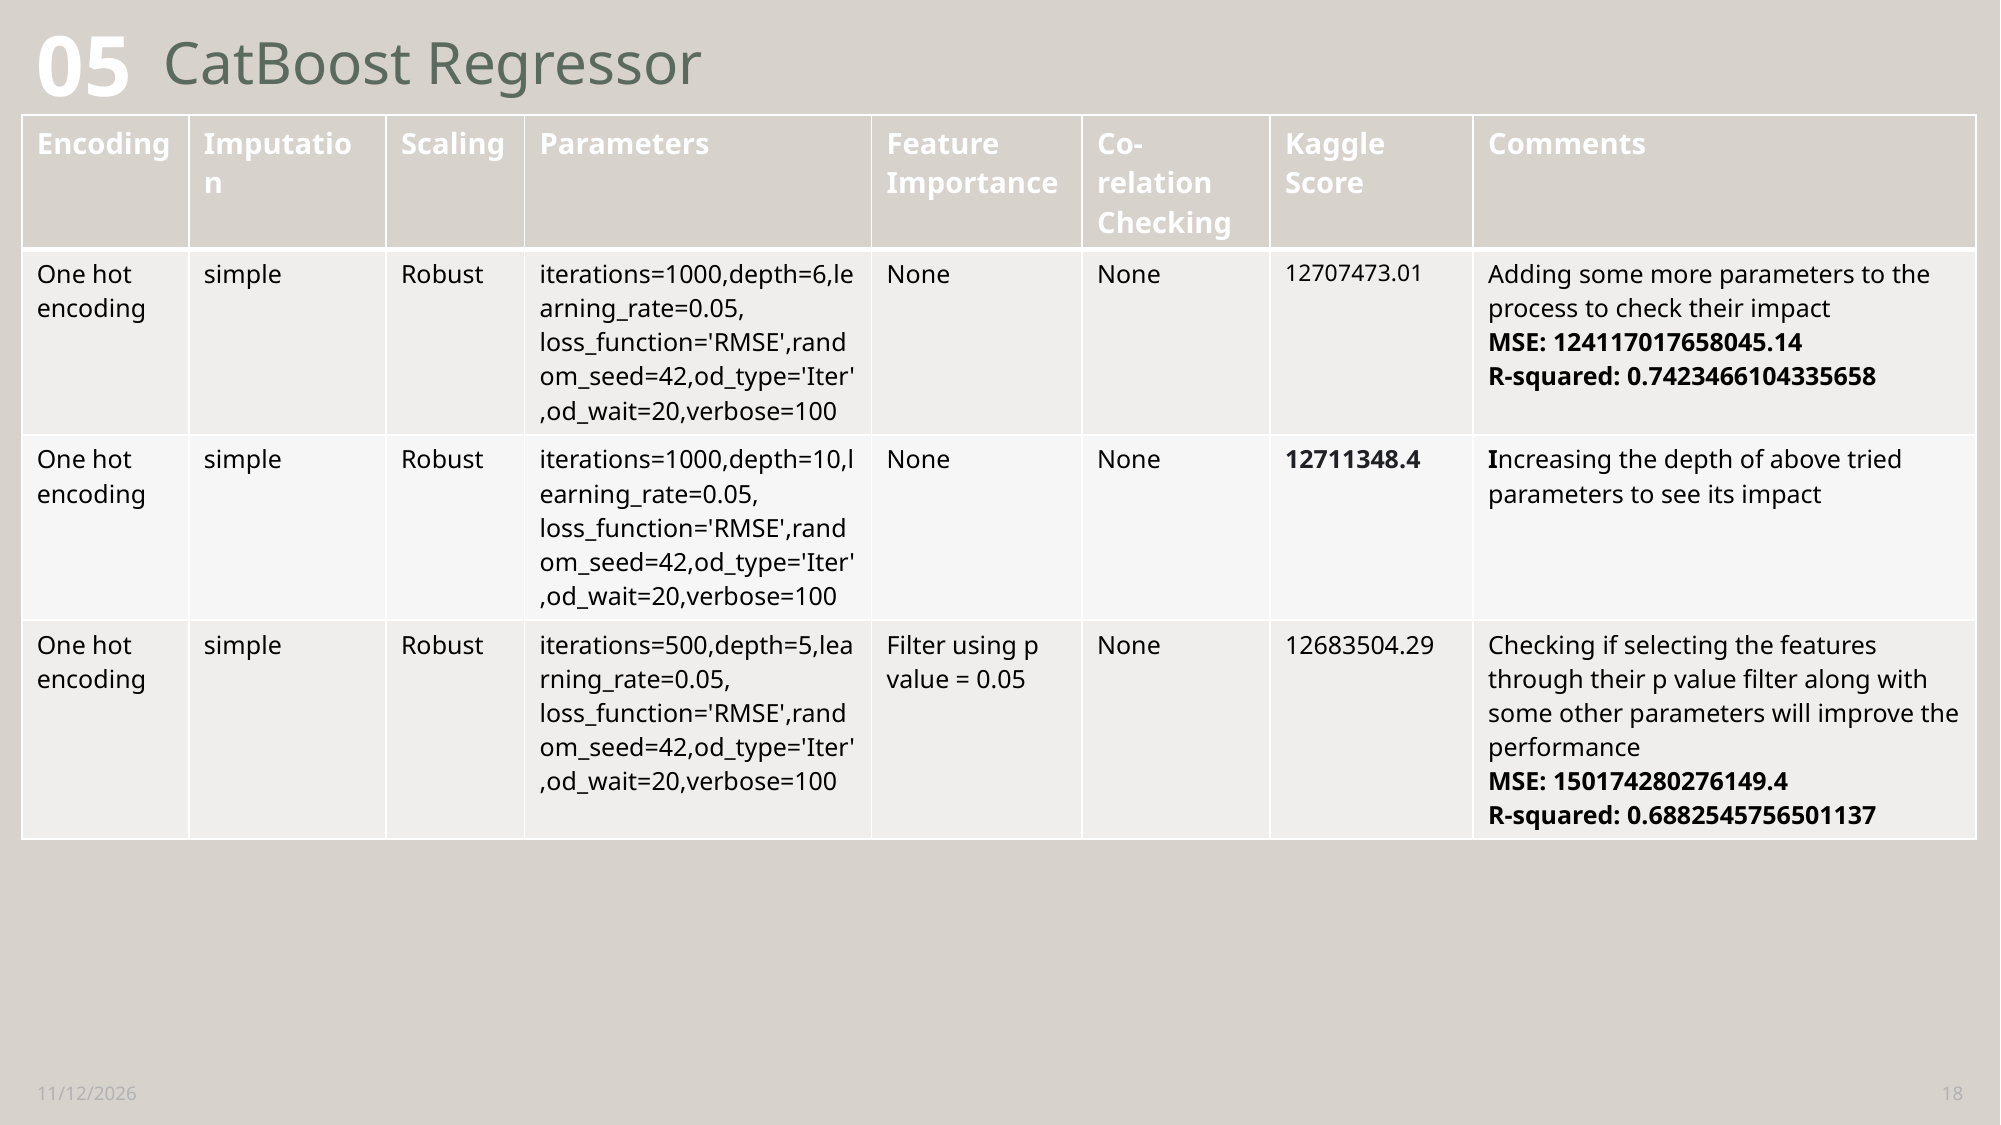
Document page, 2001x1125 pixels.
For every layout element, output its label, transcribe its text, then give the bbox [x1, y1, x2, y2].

table_header Parameters [525, 116, 871, 247]
table_cell simple [190, 252, 385, 434]
table_cell 12711348.4 [1271, 436, 1472, 619]
table_header Feature Importance [872, 116, 1081, 247]
table_cell Robust [387, 252, 524, 434]
table_header Imputation [190, 116, 385, 247]
table_header Co-relation Checking [1083, 116, 1269, 247]
table_header Comments [1474, 116, 1975, 247]
table_header Encoding [23, 116, 188, 247]
table_cell iterations=1000,depth=10,learning_rate=0.05, loss_function='RMSE',random_seed=42,od_type='Iter',od_wait=20,verbose=100 [525, 436, 871, 619]
table_cell None [872, 436, 1081, 619]
table_cell Robust [387, 621, 524, 838]
slide_number 18 [1528, 1064, 1979, 1124]
table_cell Increasing the depth of above tried parameters to see its impact [1474, 436, 1975, 619]
table_cell One hot encoding [23, 436, 188, 619]
table_cell iterations=1000,depth=6,learning_rate=0.05, loss_function='RMSE',random_seed=42,od_type='Iter',od_wait=20,verbose=100 [525, 252, 871, 434]
table_cell Filter using p value = 0.05 [872, 621, 1081, 838]
table_cell iterations=500,depth=5,learning_rate=0.05, loss_function='RMSE',random_seed=42,od_type='Iter',od_wait=20,verbose=100 [525, 621, 871, 838]
table_cell None [1083, 621, 1269, 838]
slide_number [21, 1064, 472, 1124]
table_cell 12683504.29 [1271, 621, 1472, 838]
table_cell None [872, 252, 1081, 434]
table_cell simple [190, 621, 385, 838]
table_cell Checking if selecting the features through their p value filter along with some other parameters will improve the performance MSE: 150174280276149.4 R-squared: 0.6882545756501137 [1474, 621, 1975, 838]
table_cell Adding some more parameters to the process to check their impact MSE: 124117017658045.14 R-squared: 0.7423466104335658 [1474, 252, 1975, 434]
table_header Kaggle Score [1271, 116, 1472, 247]
list 05 [21, 16, 149, 114]
table_cell One hot encoding [23, 252, 188, 434]
table_cell None [1083, 252, 1269, 434]
title CatBoost Regressor [149, 0, 858, 114]
table_cell Robust [387, 436, 524, 619]
table_cell One hot encoding [23, 621, 188, 838]
table_header Scaling [387, 116, 524, 247]
table_cell 12707473.01 [1271, 252, 1472, 434]
table_cell simple [190, 436, 385, 619]
table_cell None [1083, 436, 1269, 619]
